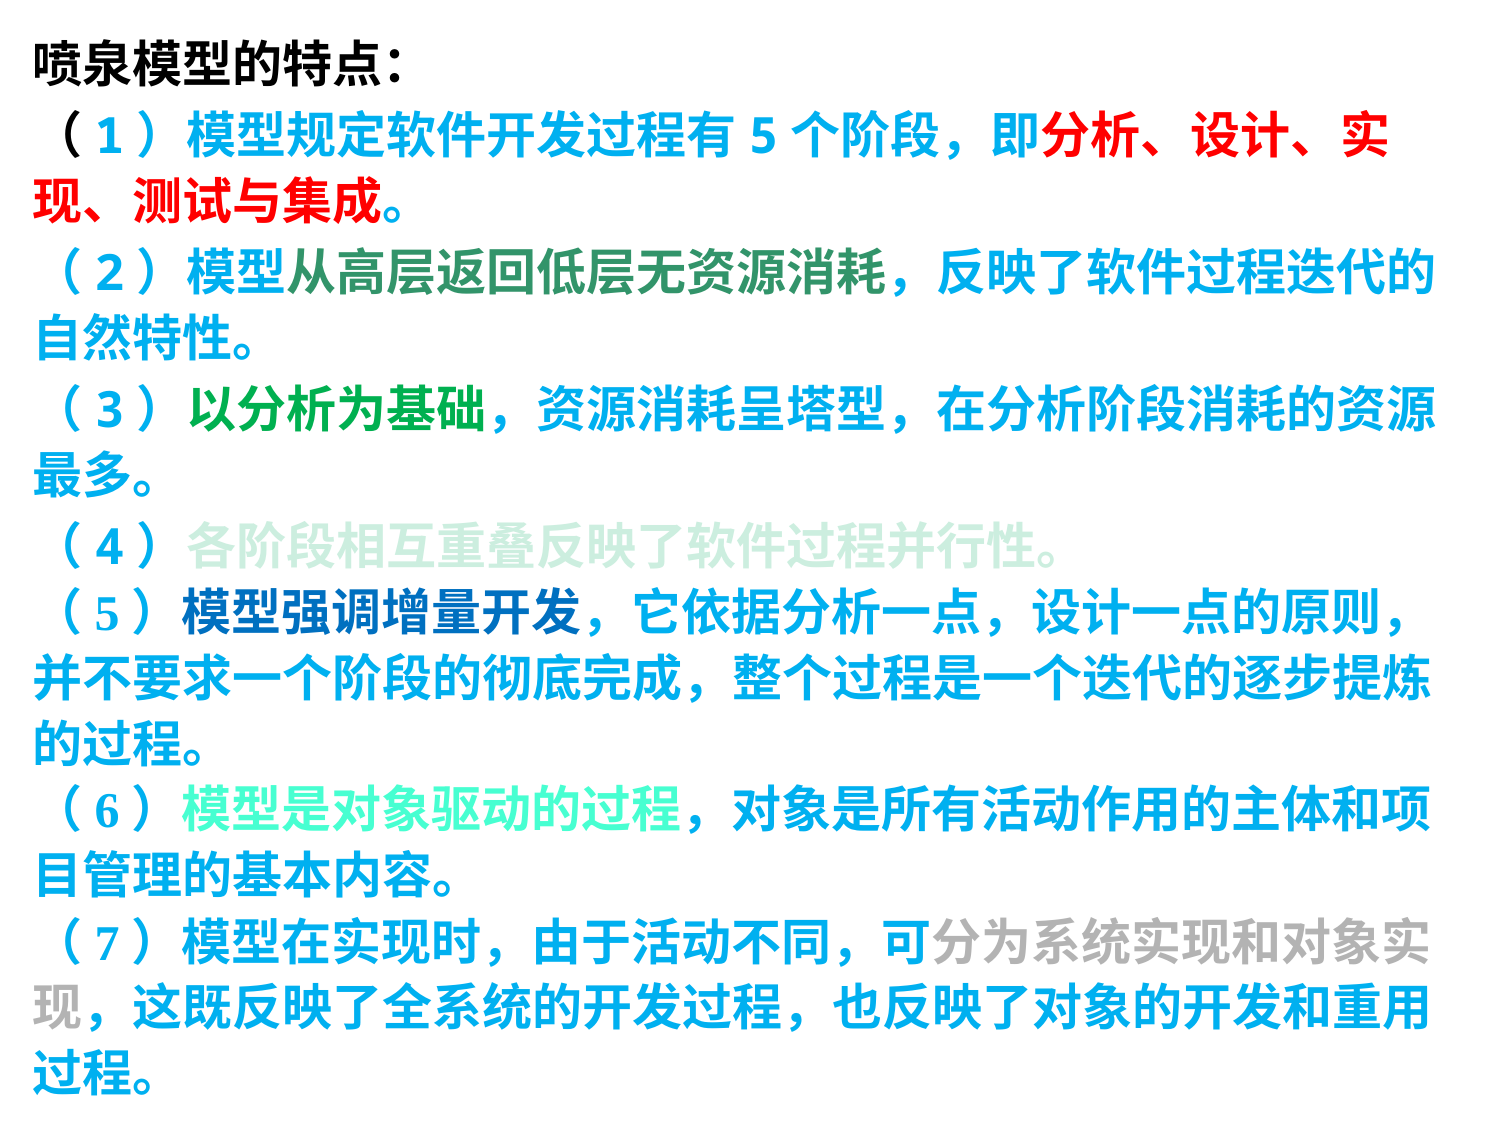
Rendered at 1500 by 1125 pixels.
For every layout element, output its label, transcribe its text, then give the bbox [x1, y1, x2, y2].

text_box 喷泉模型的特点： （1）模型规定软件开发过程有5个阶段，即分析、设计、实现、测试与集成。 （2）模型从高层返回低层无资源消耗，反映了软件过程迭代的自然特性。 （3）以分析为基础，资源消耗呈塔型，在分析阶段消耗的资源最多。 （4）各阶段相互重叠反映了软件过程并行性。 （5）模型强调增量开发，它依据分析一点，设计一点的原则，并不要求一个阶段的彻底完成，整个过程是一个迭代的逐步提炼的过程。 （6）模型是对象驱动的过程，对象是所有活动作用的主体和项目管理的基本内容。 （7）模型在实现时，由于活动不同，可分为系统实现和对象实现，这既反映了全系统的开发过程，也反映了对象的开发和重用过程。 [17, 18, 1477, 1110]
